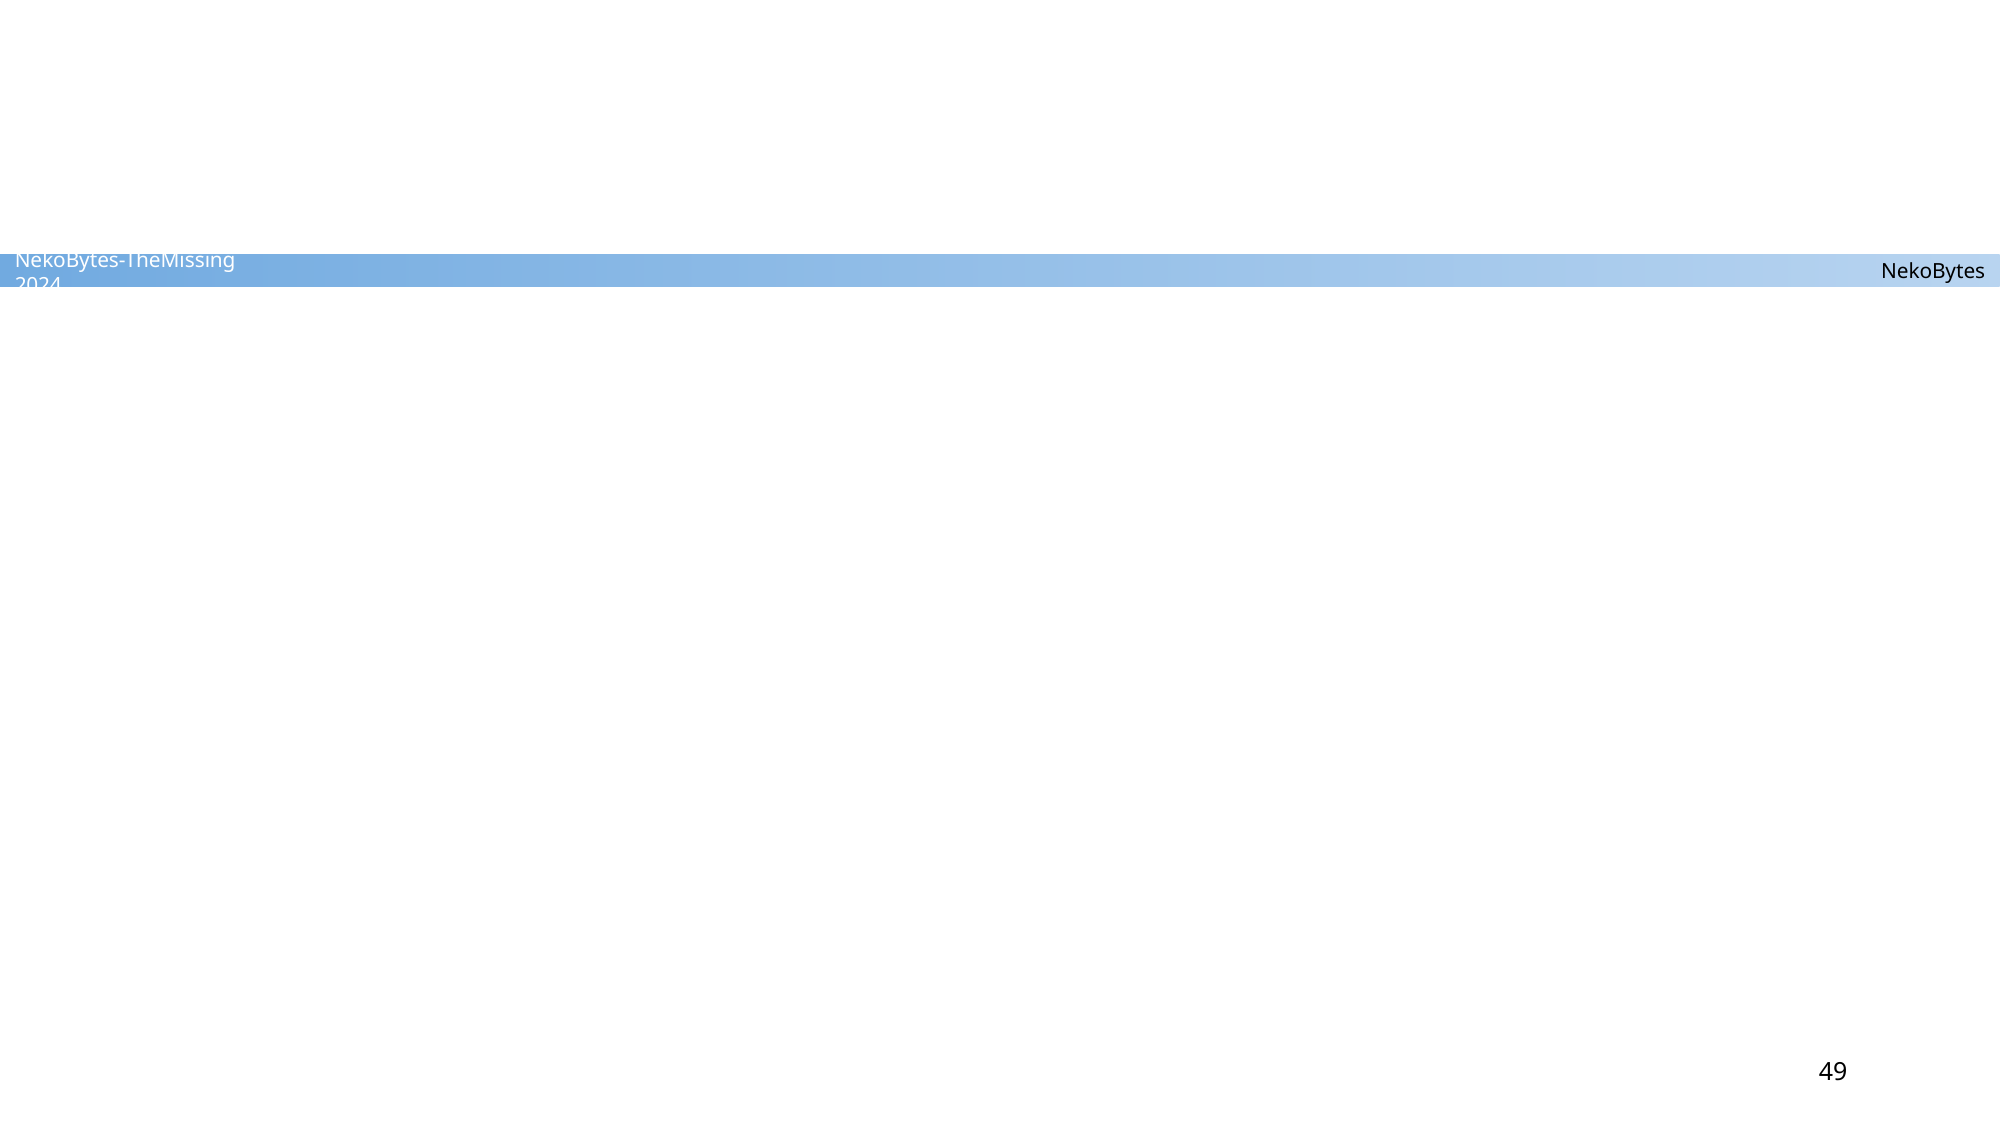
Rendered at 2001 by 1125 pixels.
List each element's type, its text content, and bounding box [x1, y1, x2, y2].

slide_number 49 [1412, 1042, 1863, 1103]
